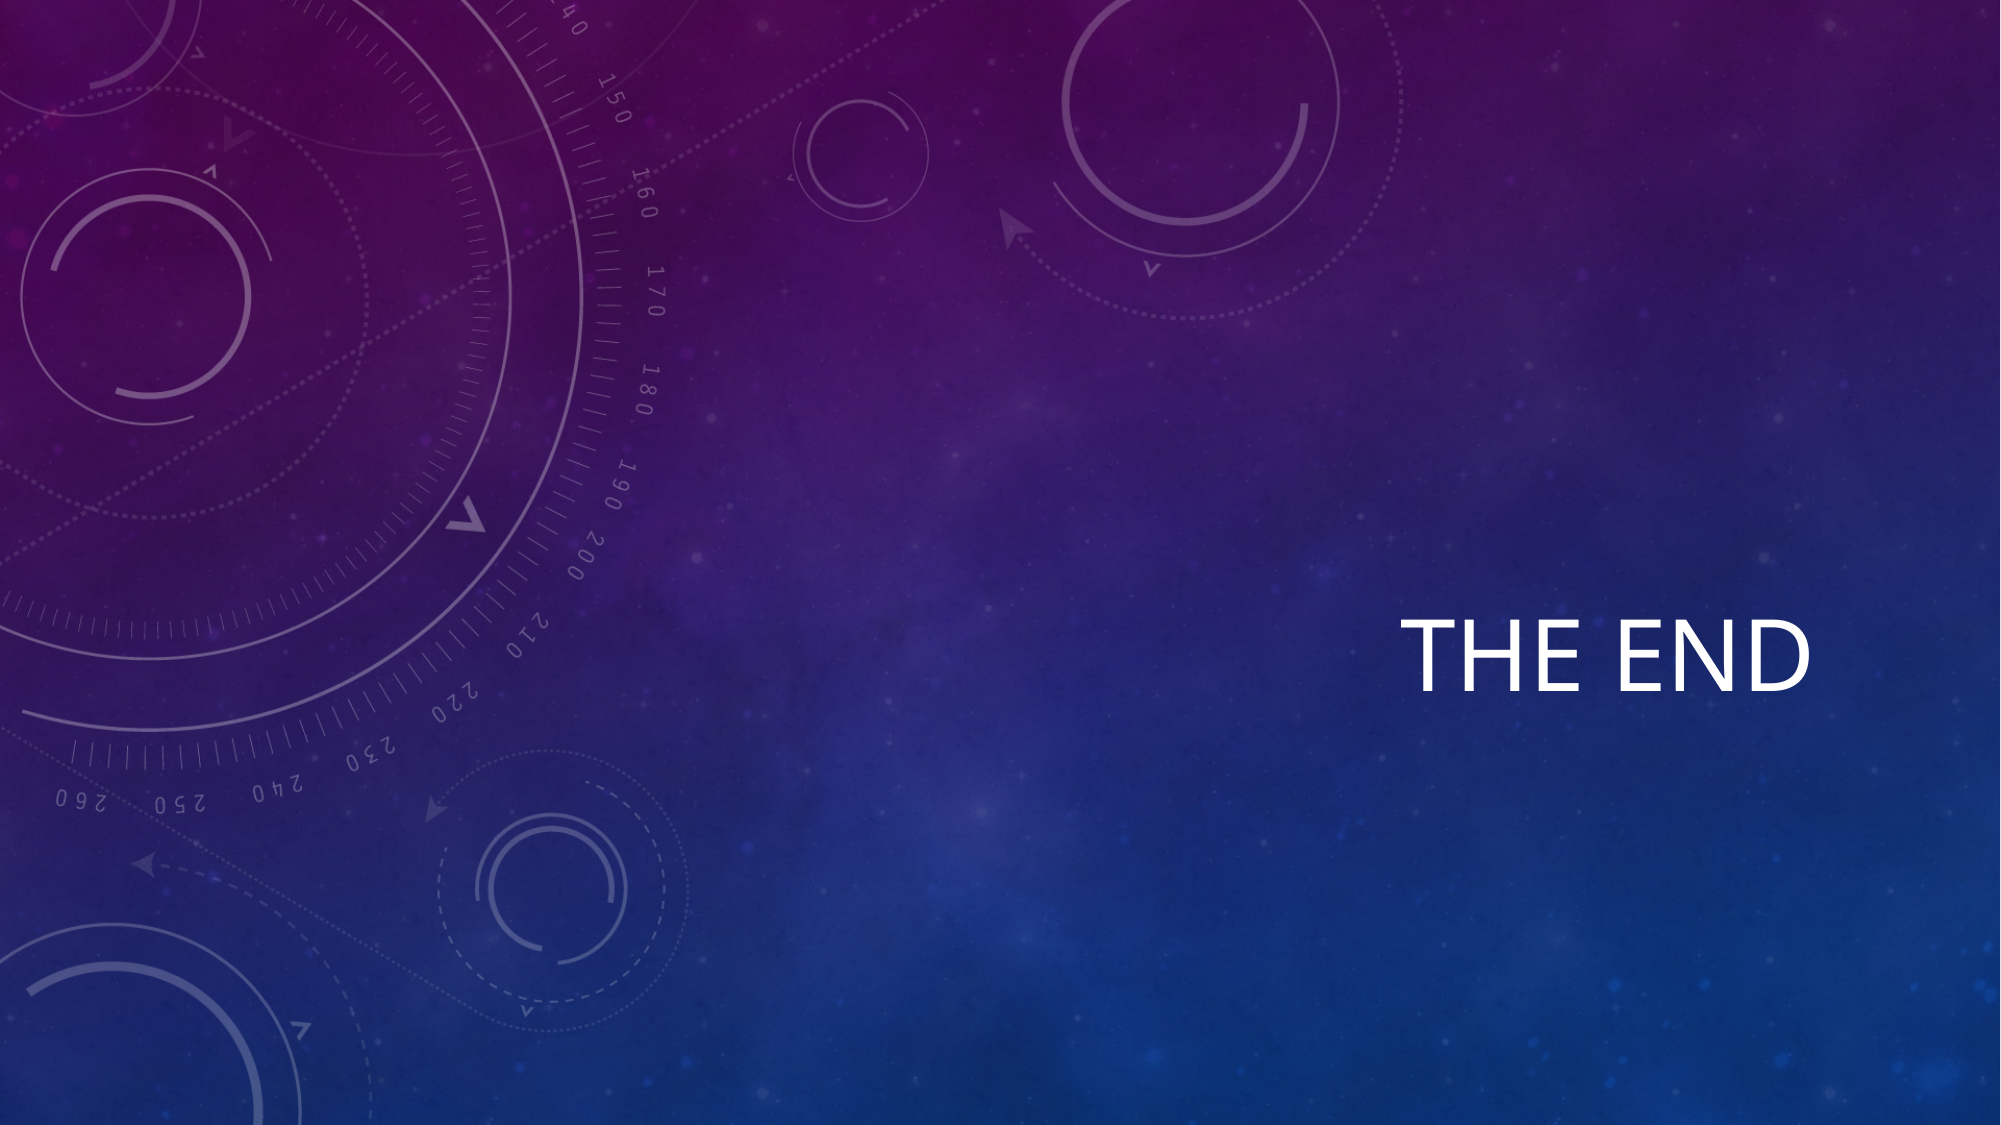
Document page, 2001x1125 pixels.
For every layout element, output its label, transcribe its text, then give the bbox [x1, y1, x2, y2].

title The end [650, 322, 1831, 720]
picture [0, 0, 2001, 1125]
